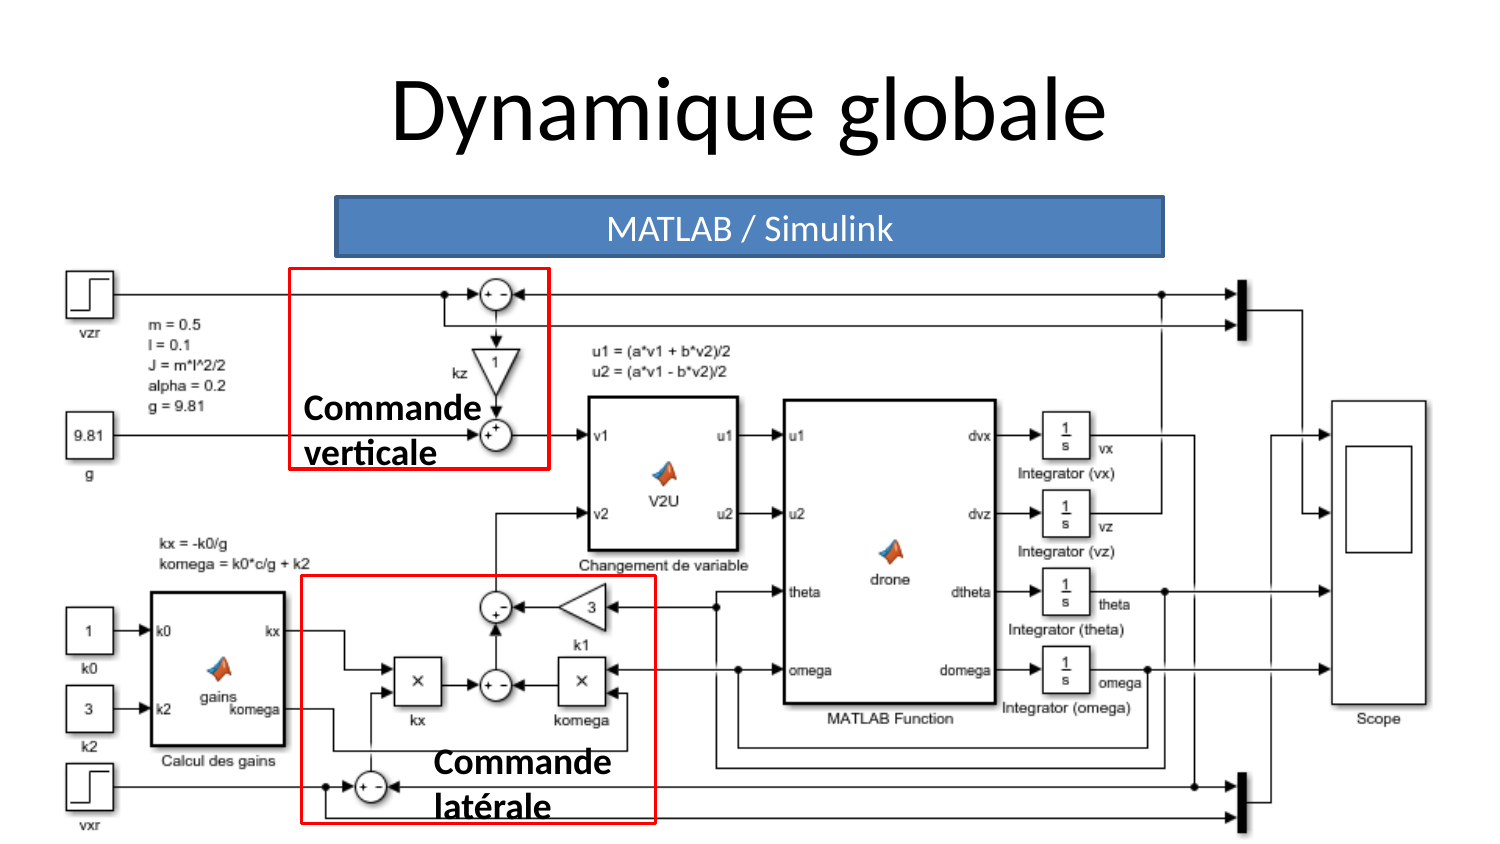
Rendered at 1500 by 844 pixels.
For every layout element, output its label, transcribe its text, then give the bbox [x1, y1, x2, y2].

picture [58, 264, 1442, 844]
title Dynamique globale [75, 33, 1425, 175]
text_box MATLAB / Simulink [334, 195, 1165, 258]
